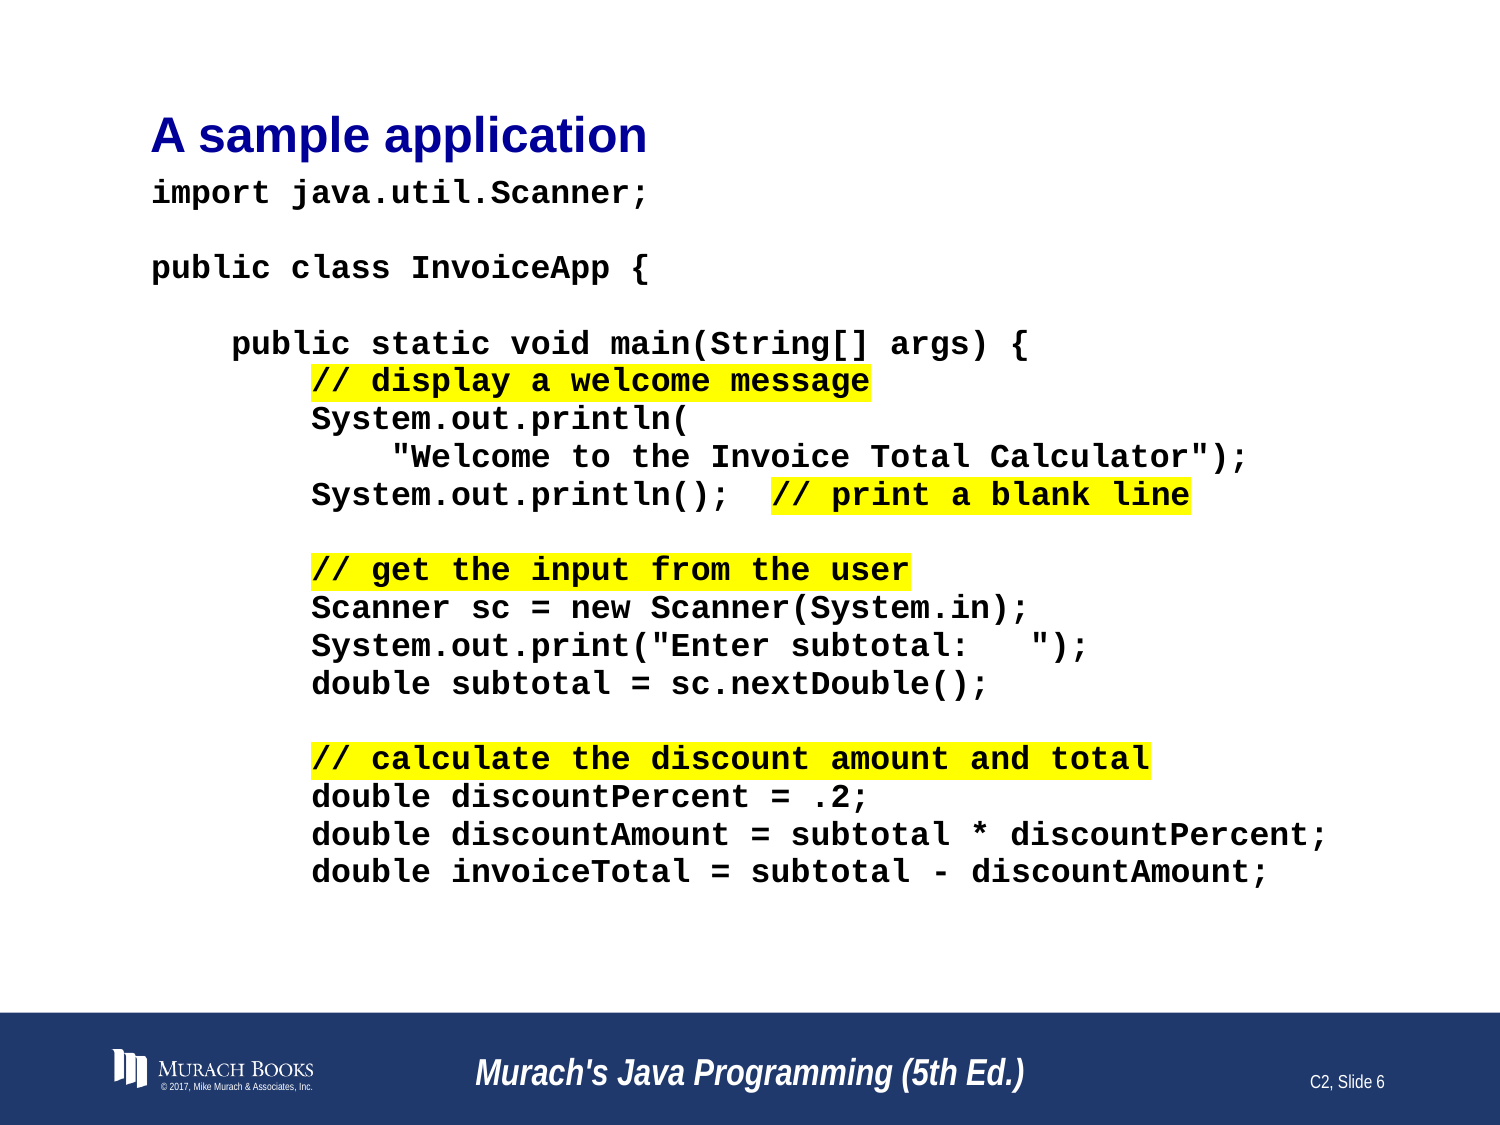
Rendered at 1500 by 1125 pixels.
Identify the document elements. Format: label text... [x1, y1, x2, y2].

slide_number C2, Slide 6 [1087, 1025, 1400, 1100]
slide_number Murach's Java Programming (5th Ed.) [463, 1025, 1050, 1100]
footer © 2017, Mike Murach & Associates, Inc. [12, 1025, 463, 1100]
title A sample application [150, 102, 1350, 164]
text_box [150, 175, 1350, 950]
